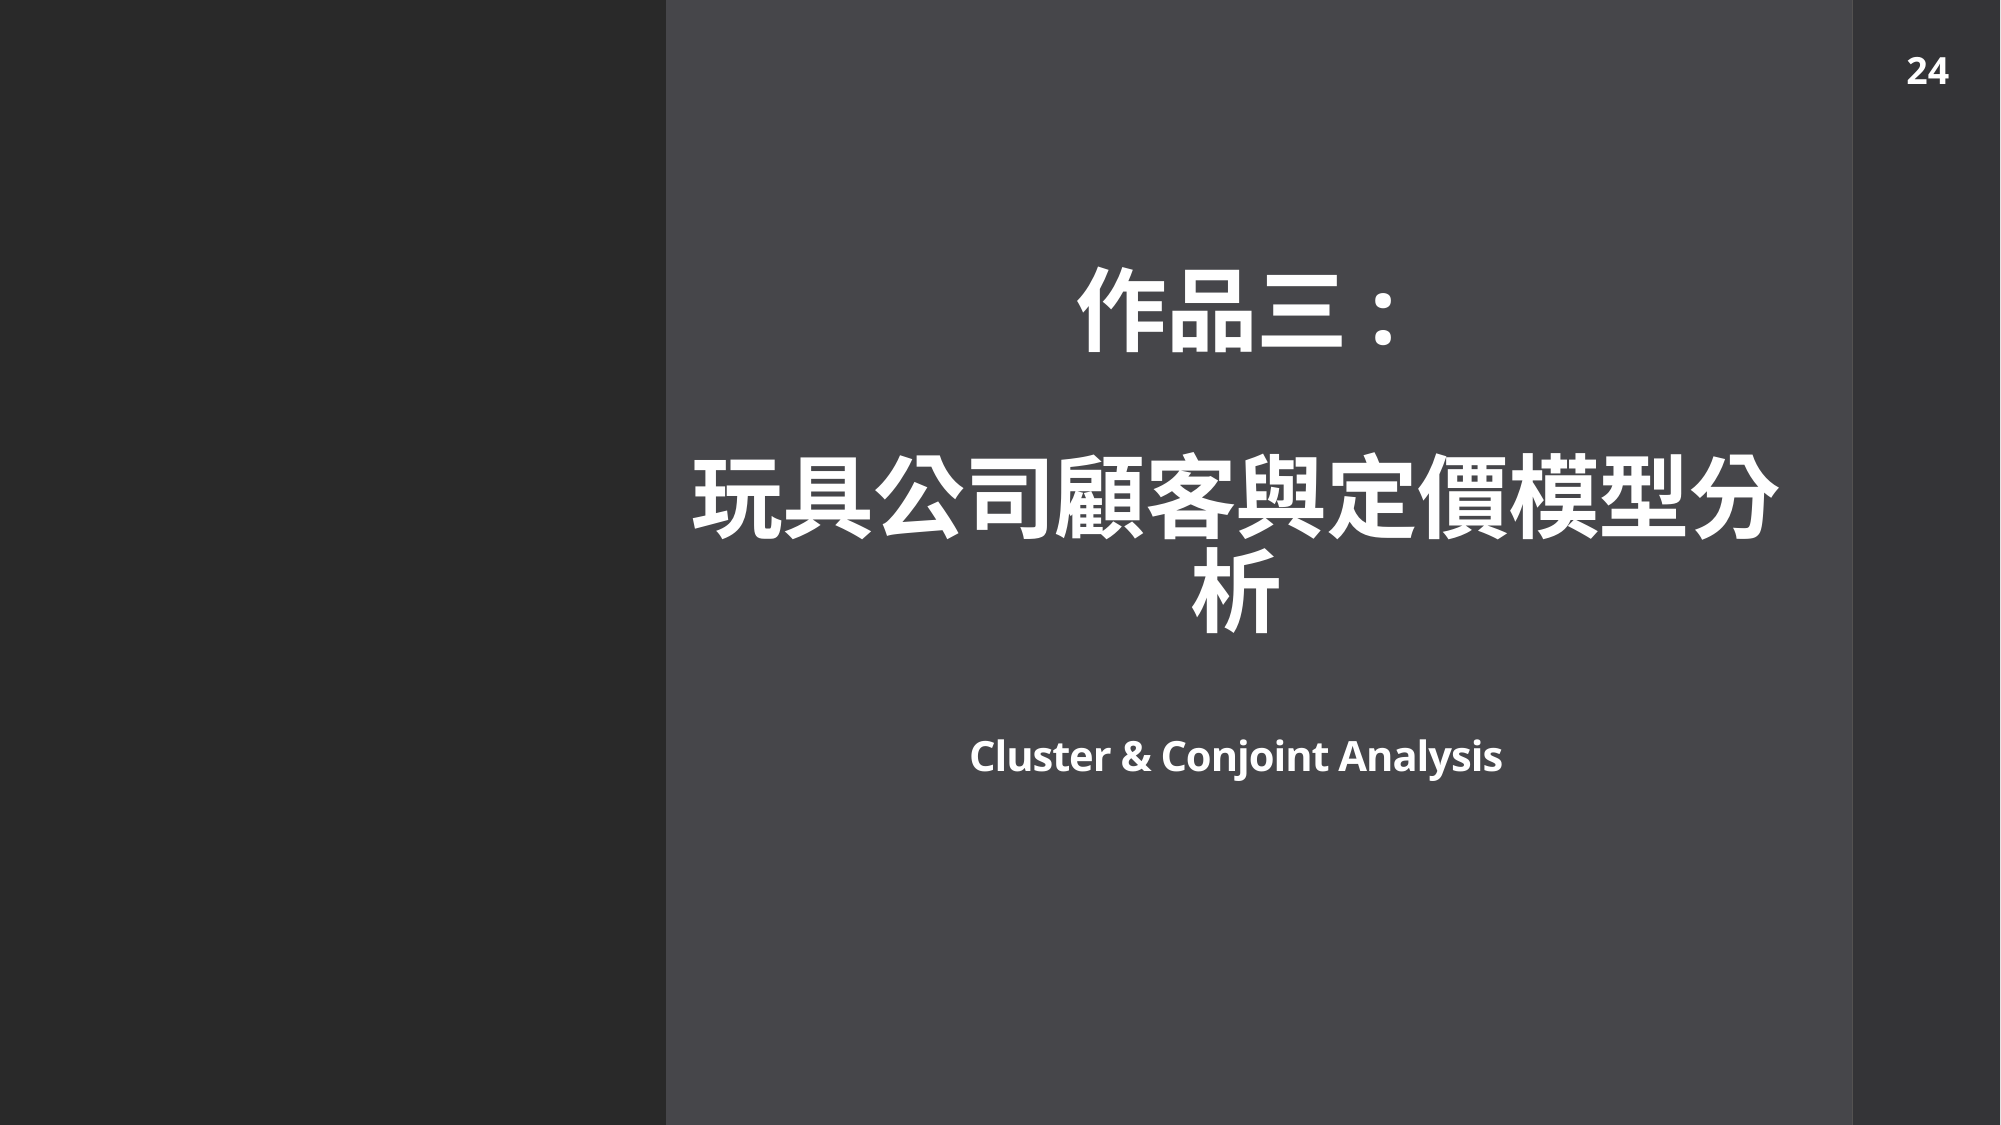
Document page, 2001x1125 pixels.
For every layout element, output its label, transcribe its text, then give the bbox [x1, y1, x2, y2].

text_box [0, 0, 667, 1125]
text_box [667, 0, 1854, 1125]
title 作品三: 玩具公司顧客與定價模型分析 Cluster & Conjoint Analysis [676, 152, 1796, 988]
text_box 24 [1891, 39, 1969, 100]
